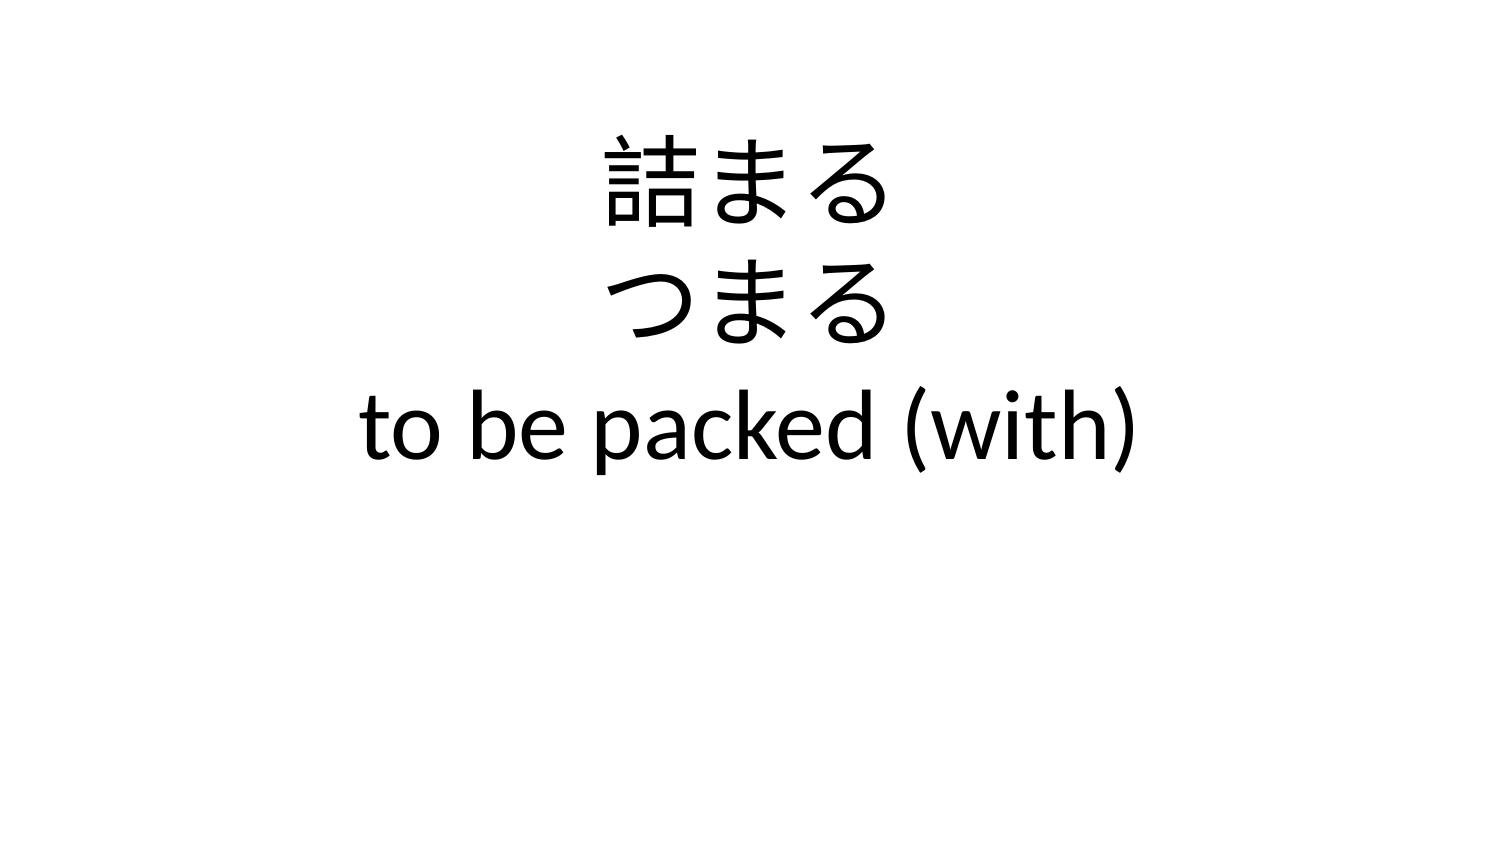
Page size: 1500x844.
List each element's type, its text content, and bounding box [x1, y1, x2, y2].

text_box 詰まる つまる to be packed (with) [0, 149, 1500, 450]
